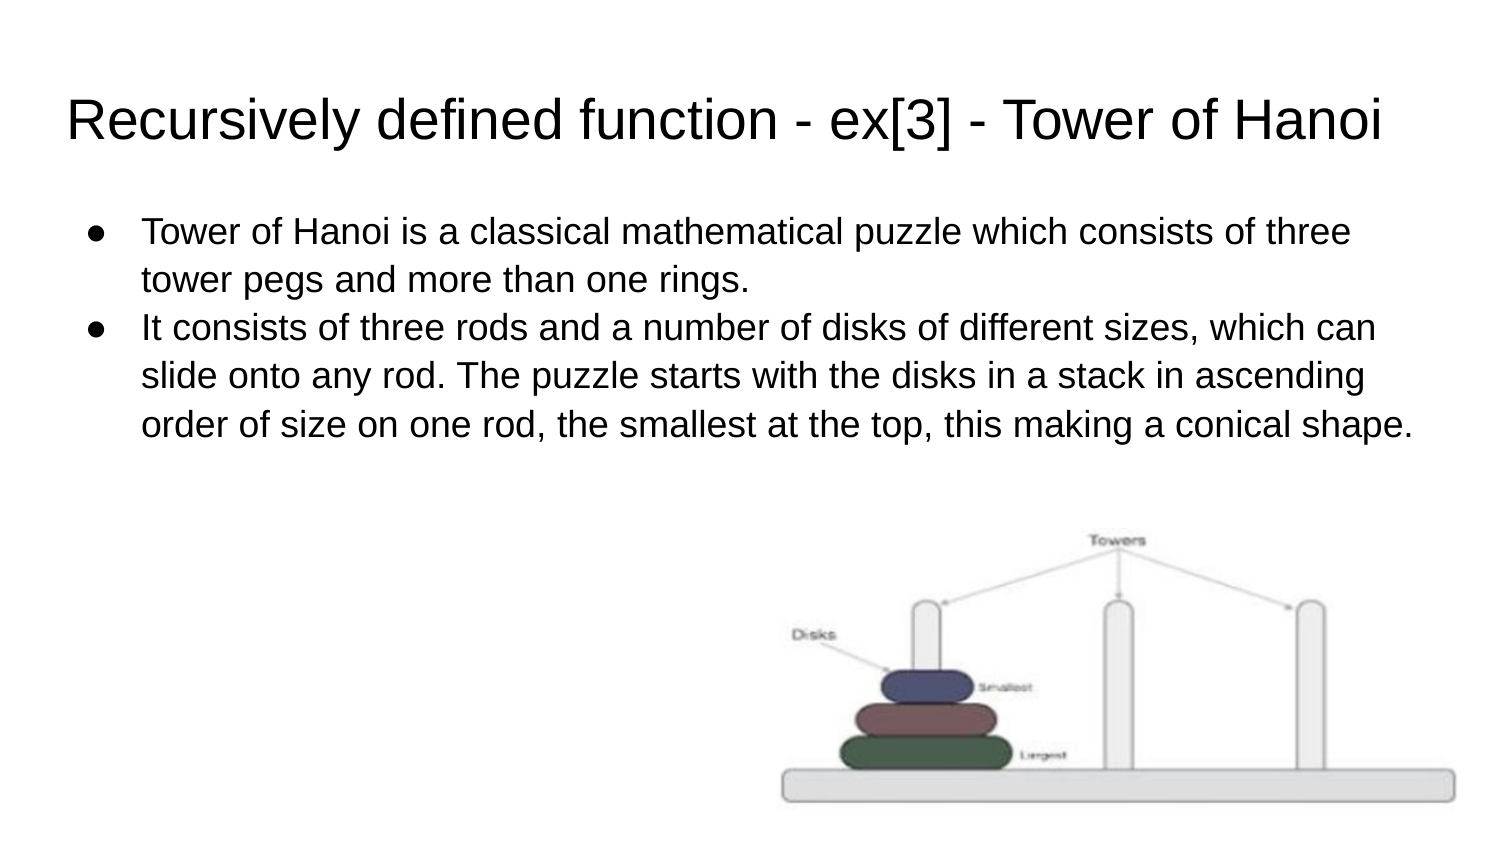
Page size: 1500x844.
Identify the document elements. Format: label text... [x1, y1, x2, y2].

picture [749, 527, 1487, 813]
title Recursively defined function - ex[3] - Tower of Hanoi [51, 72, 1449, 167]
list Tower of Hanoi is a classical mathematical puzzle which consists of three tower pegs and more than one rings. It consists of three rods and a number of disks of different sizes, which can slide onto any rod. The puzzle starts with the disks in a stack in ascending order of size on one rod, the smallest at the top, this making a conical shape. [51, 189, 1449, 827]
